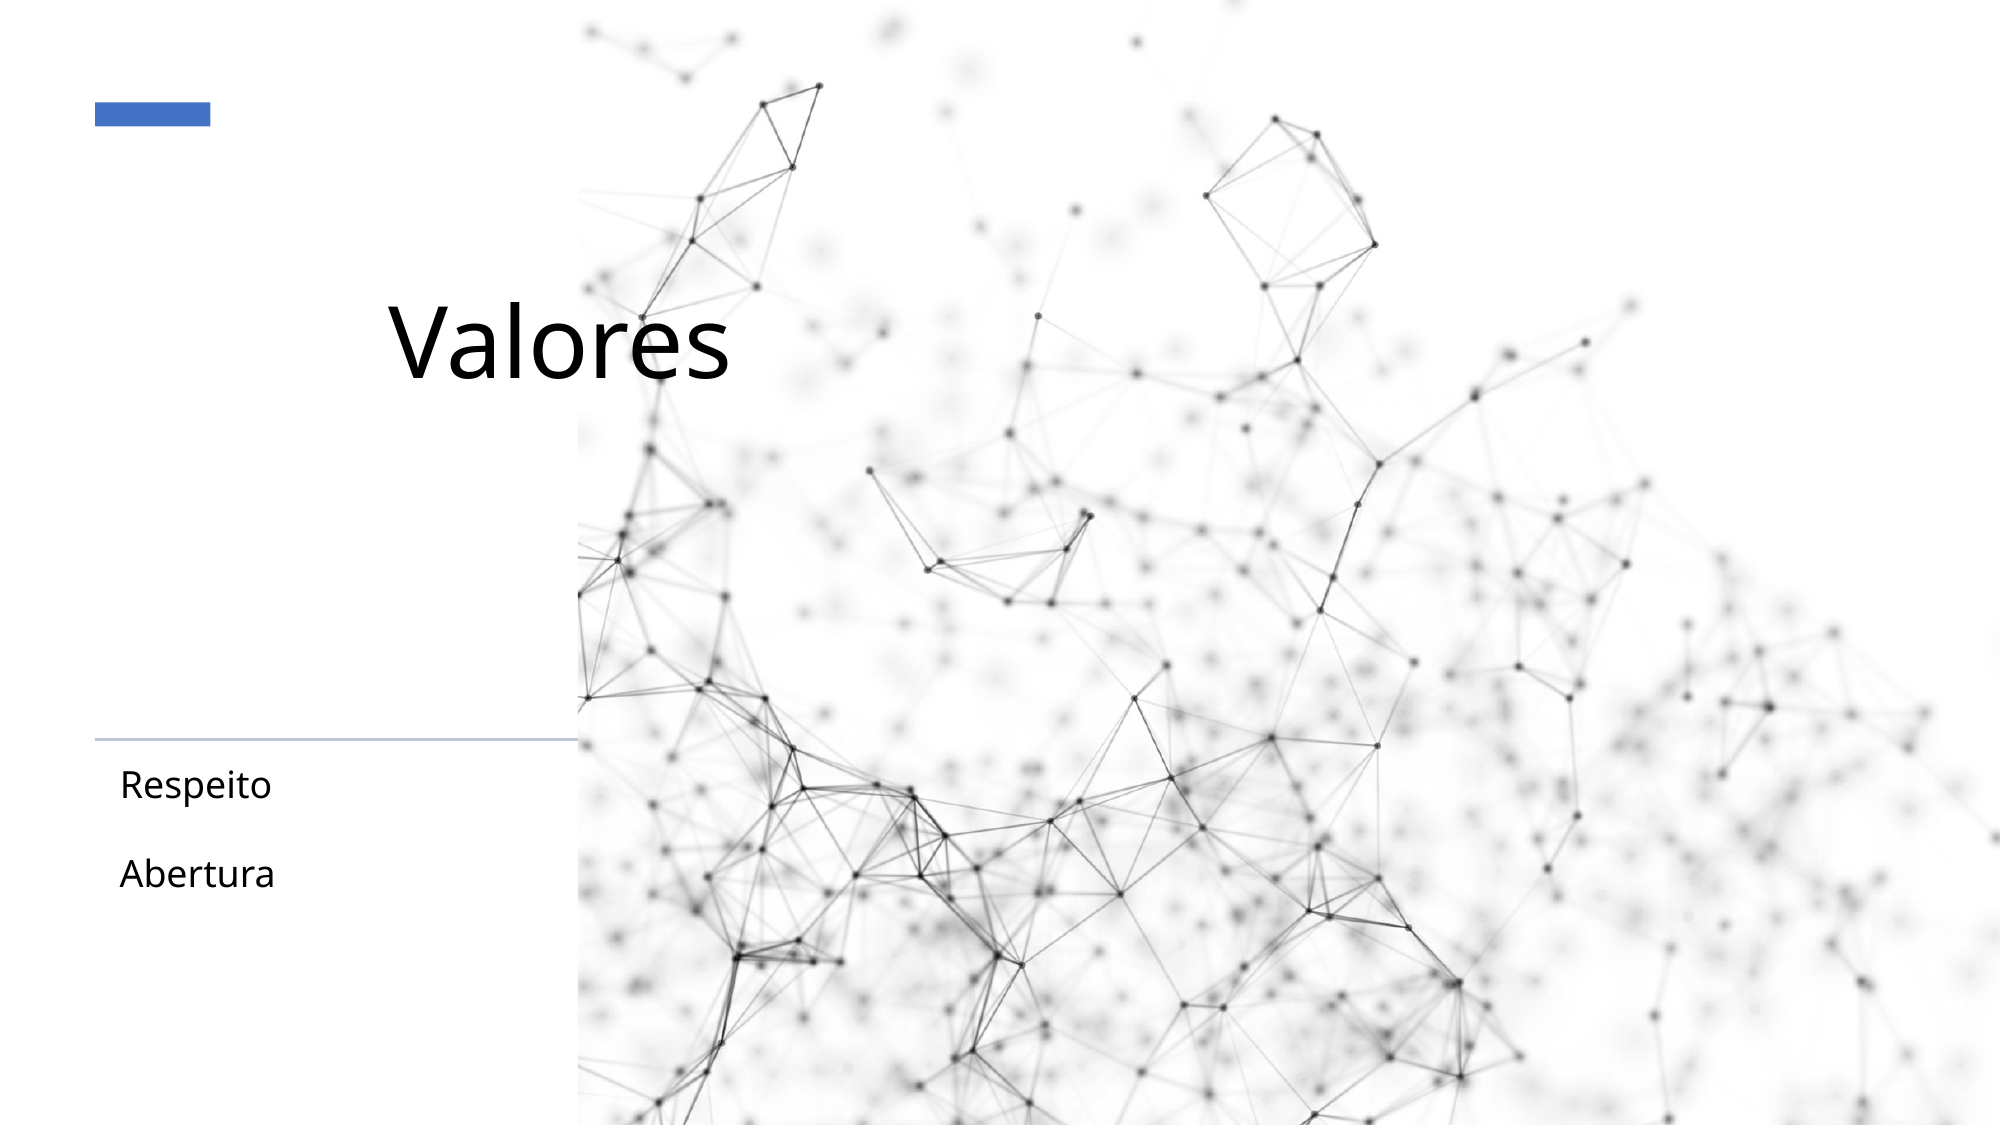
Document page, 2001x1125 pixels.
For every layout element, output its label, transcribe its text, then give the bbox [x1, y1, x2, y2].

text_box Valores [373, 243, 572, 408]
picture [577, 0, 2000, 1125]
text_box Respeito [104, 753, 572, 814]
text_box Abertura [104, 842, 572, 903]
